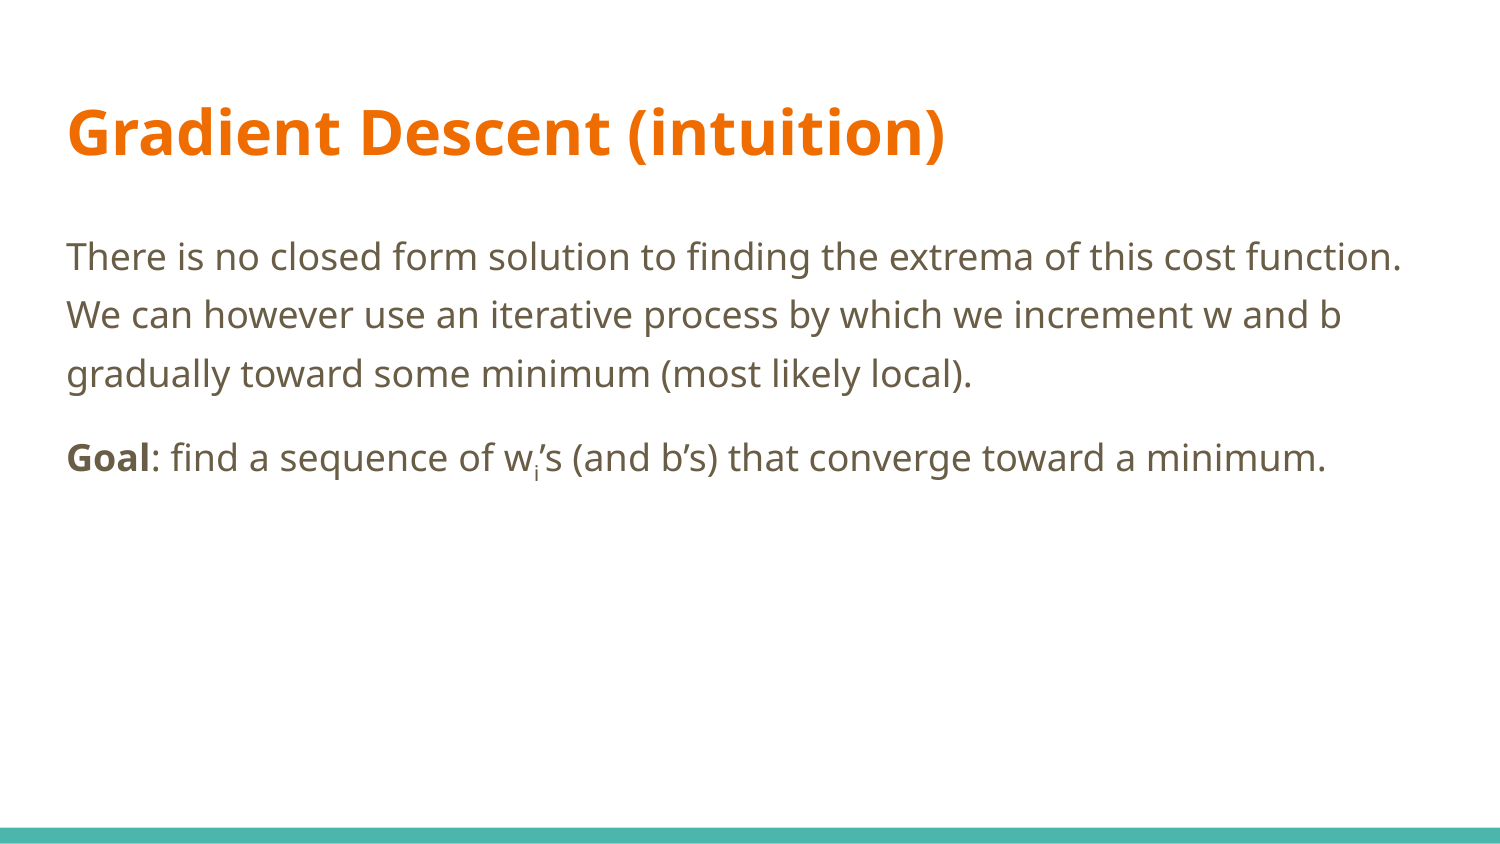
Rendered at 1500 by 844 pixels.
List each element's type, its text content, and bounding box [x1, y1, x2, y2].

list There is no closed form solution to finding the extrema of this cost function. We can however use an iterative process by which we increment w and b gradually toward some minimum (most likely local). Goal: find a sequence of wi’s (and b’s) that converge toward a minimum. [51, 207, 1449, 750]
title Gradient Descent (intuition) [51, 72, 1449, 189]
